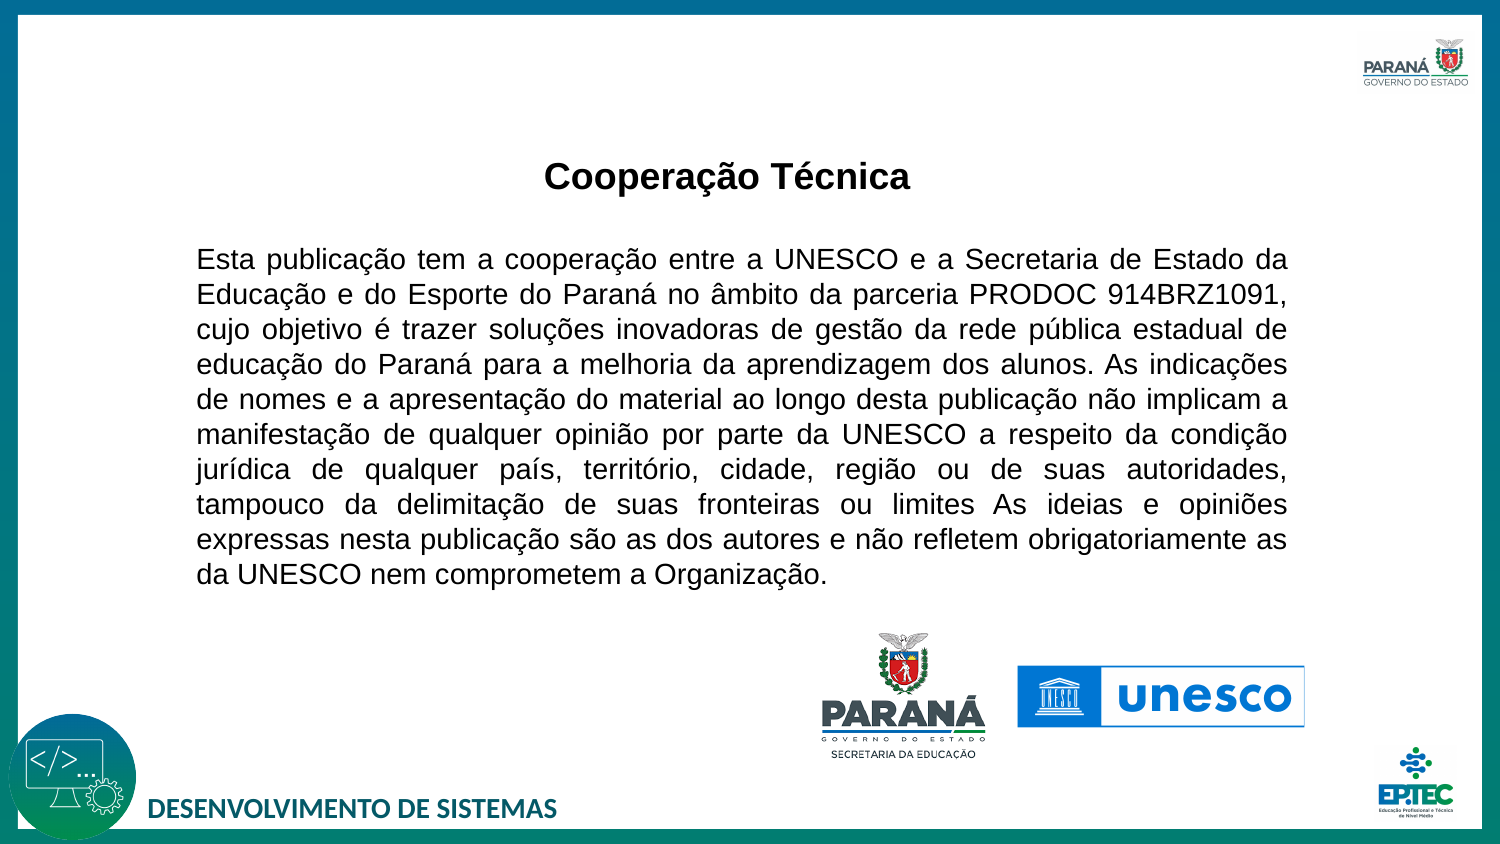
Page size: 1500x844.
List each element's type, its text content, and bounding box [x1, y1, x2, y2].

picture [1482, 273, 1500, 277]
picture [8, 713, 137, 841]
text_box Esta publicação tem a cooperação entre a UNESCO e a Secretaria de Estado da Educação e do Esporte do Paraná no âmbito da parceria PRODOC 914BRZ1091, cujo objetivo é trazer soluções inovadoras de gestão da rede pública estadual de educação do Paraná para a melhoria da aprendizagem dos alunos. As indicações de nomes e a apresentação do material ao longo desta publicação não implicam a manifestação de qualquer opinião por parte da UNESCO a respeito da condição jurídica de qualquer país, território, cidade, região ou de suas autoridades, tampouco da delimitação de suas fronteiras ou limites As ideias e opiniões expressas nesta publicação são as dos autores e não refletem obrigatoriamente as da UNESCO nem comprometem a Organização. [181, 225, 1305, 697]
text_box DESENVOLVIMENTO DE SISTEMAS [141, 783, 644, 830]
picture [1356, 30, 1475, 94]
text_box [17, 14, 1482, 829]
text_box Cooperação Técnica [403, 137, 1051, 213]
picture [0, 273, 17, 277]
picture [800, 594, 1005, 799]
picture [1374, 745, 1457, 822]
picture [1016, 664, 1305, 728]
